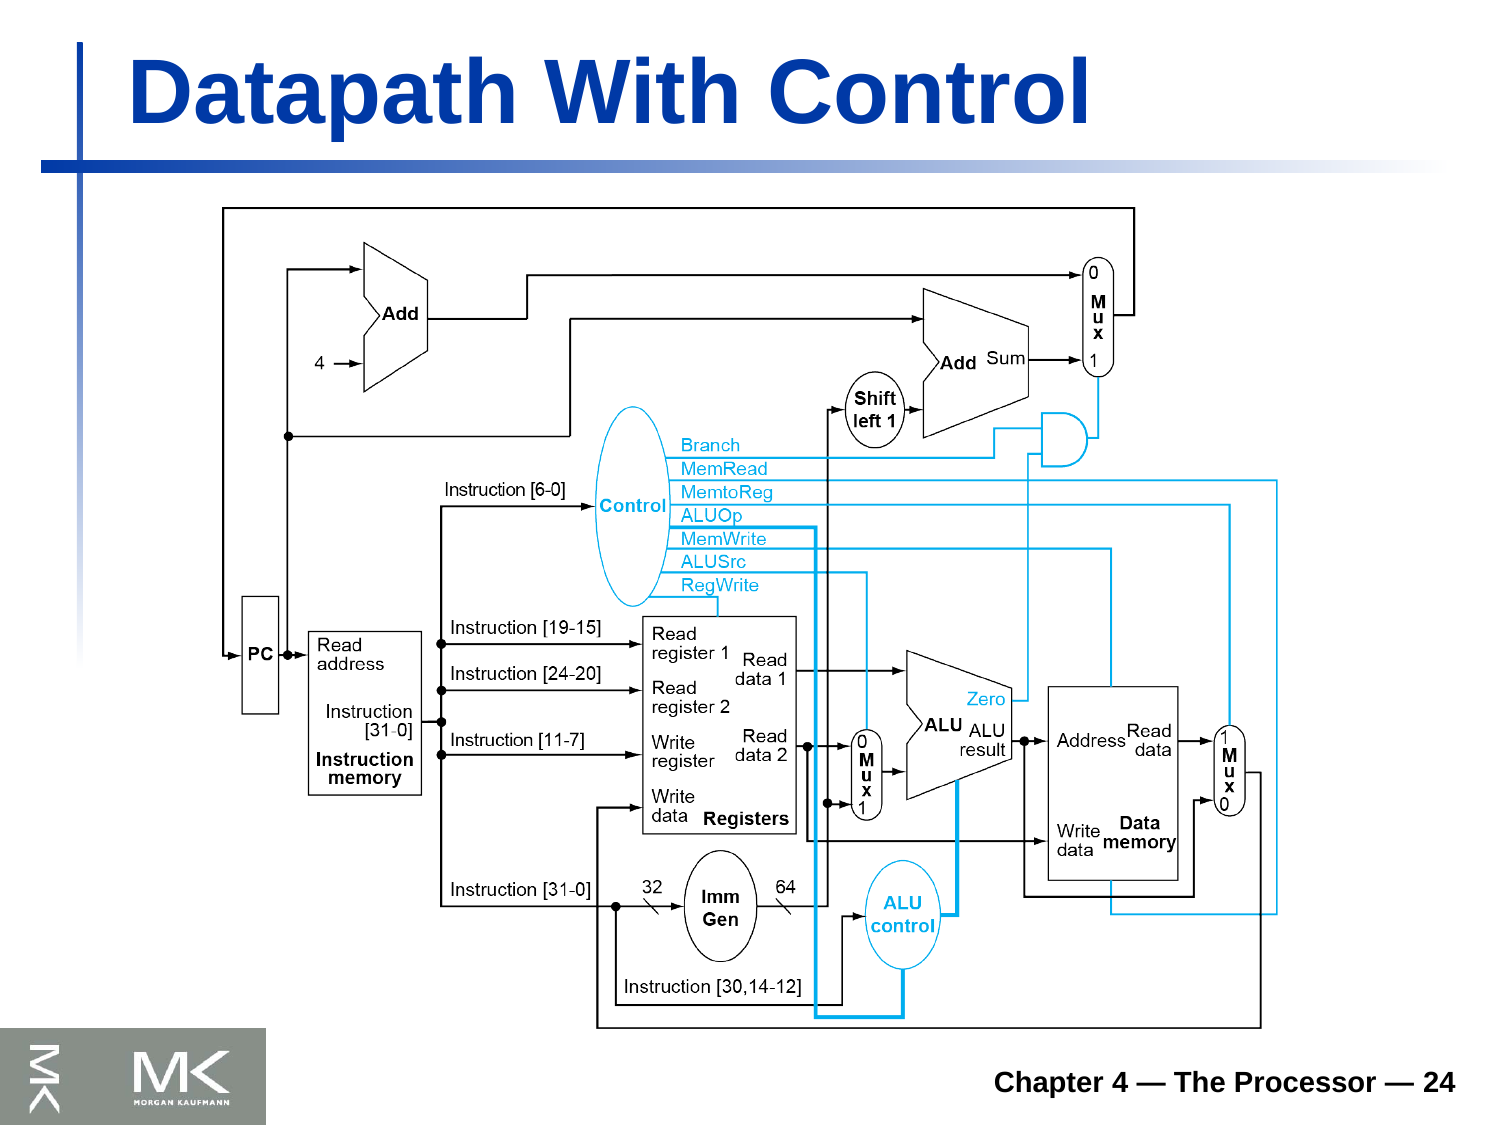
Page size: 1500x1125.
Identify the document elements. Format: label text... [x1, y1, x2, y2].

footer Chapter 4 — The Processor — 24 [277, 1046, 1471, 1106]
picture [0, 206, 1279, 1125]
title Datapath With Control [112, 23, 1468, 149]
